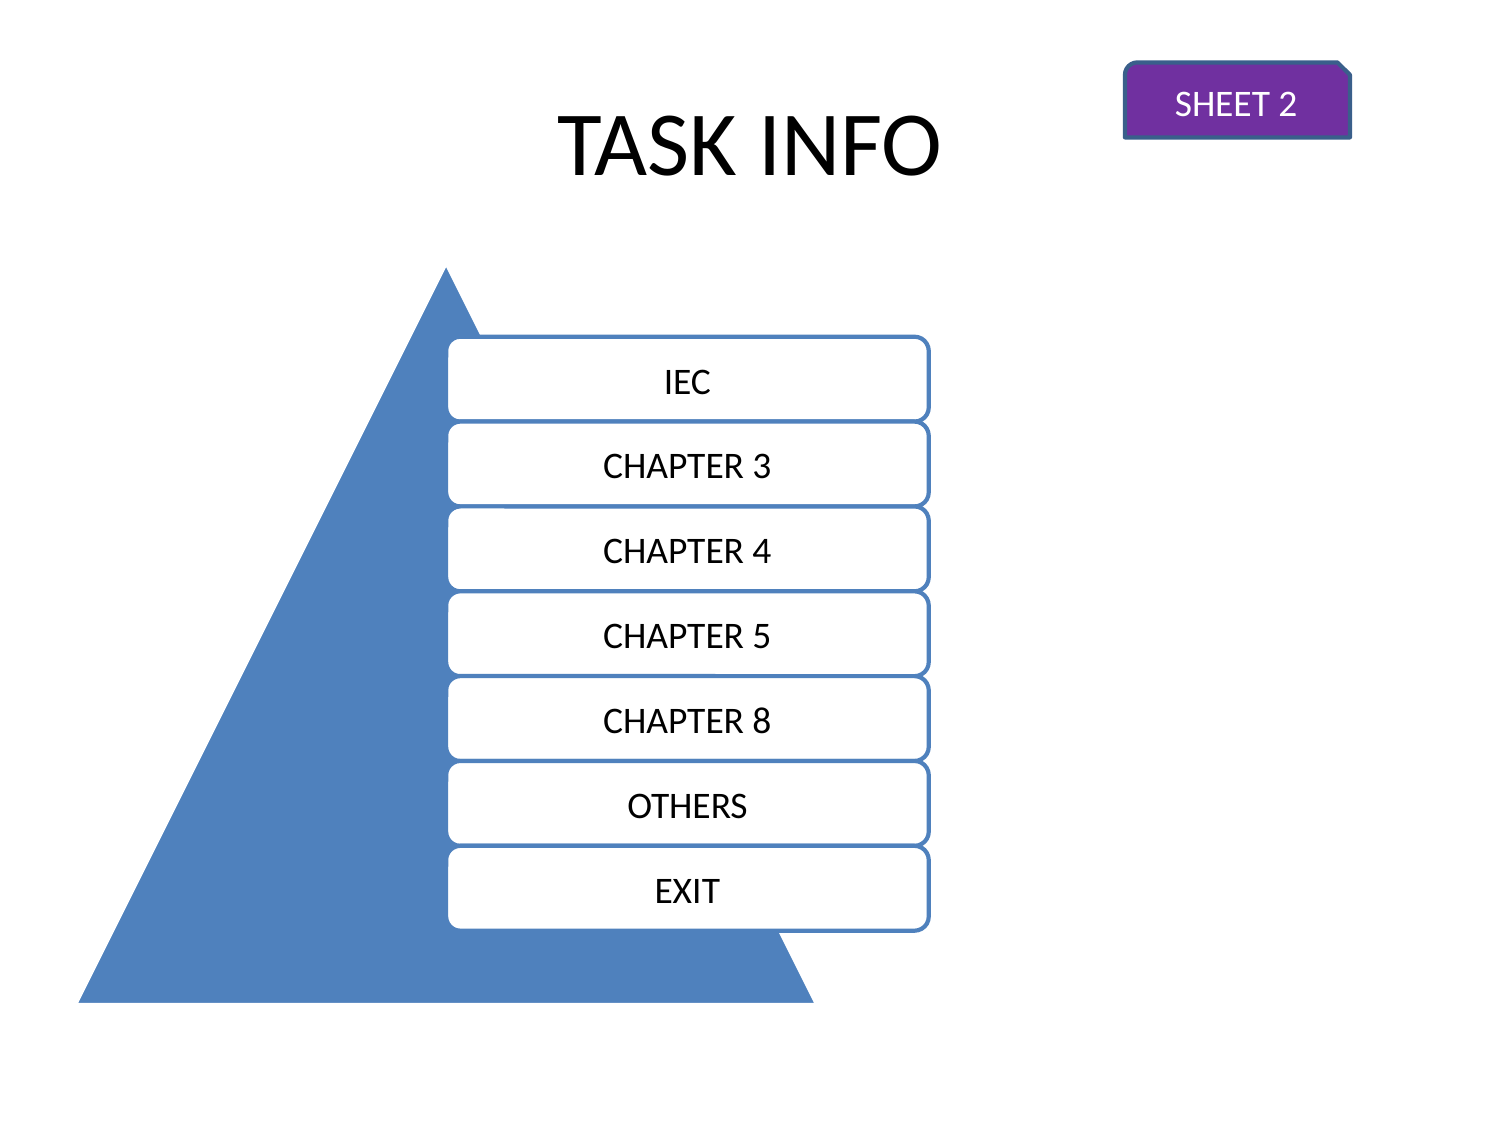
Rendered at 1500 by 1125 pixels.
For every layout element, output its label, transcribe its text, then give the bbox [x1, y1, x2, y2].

title TASK INFO [75, 45, 1425, 233]
text_box SHEET 2 [1122, 60, 1353, 140]
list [74, 262, 1426, 1006]
